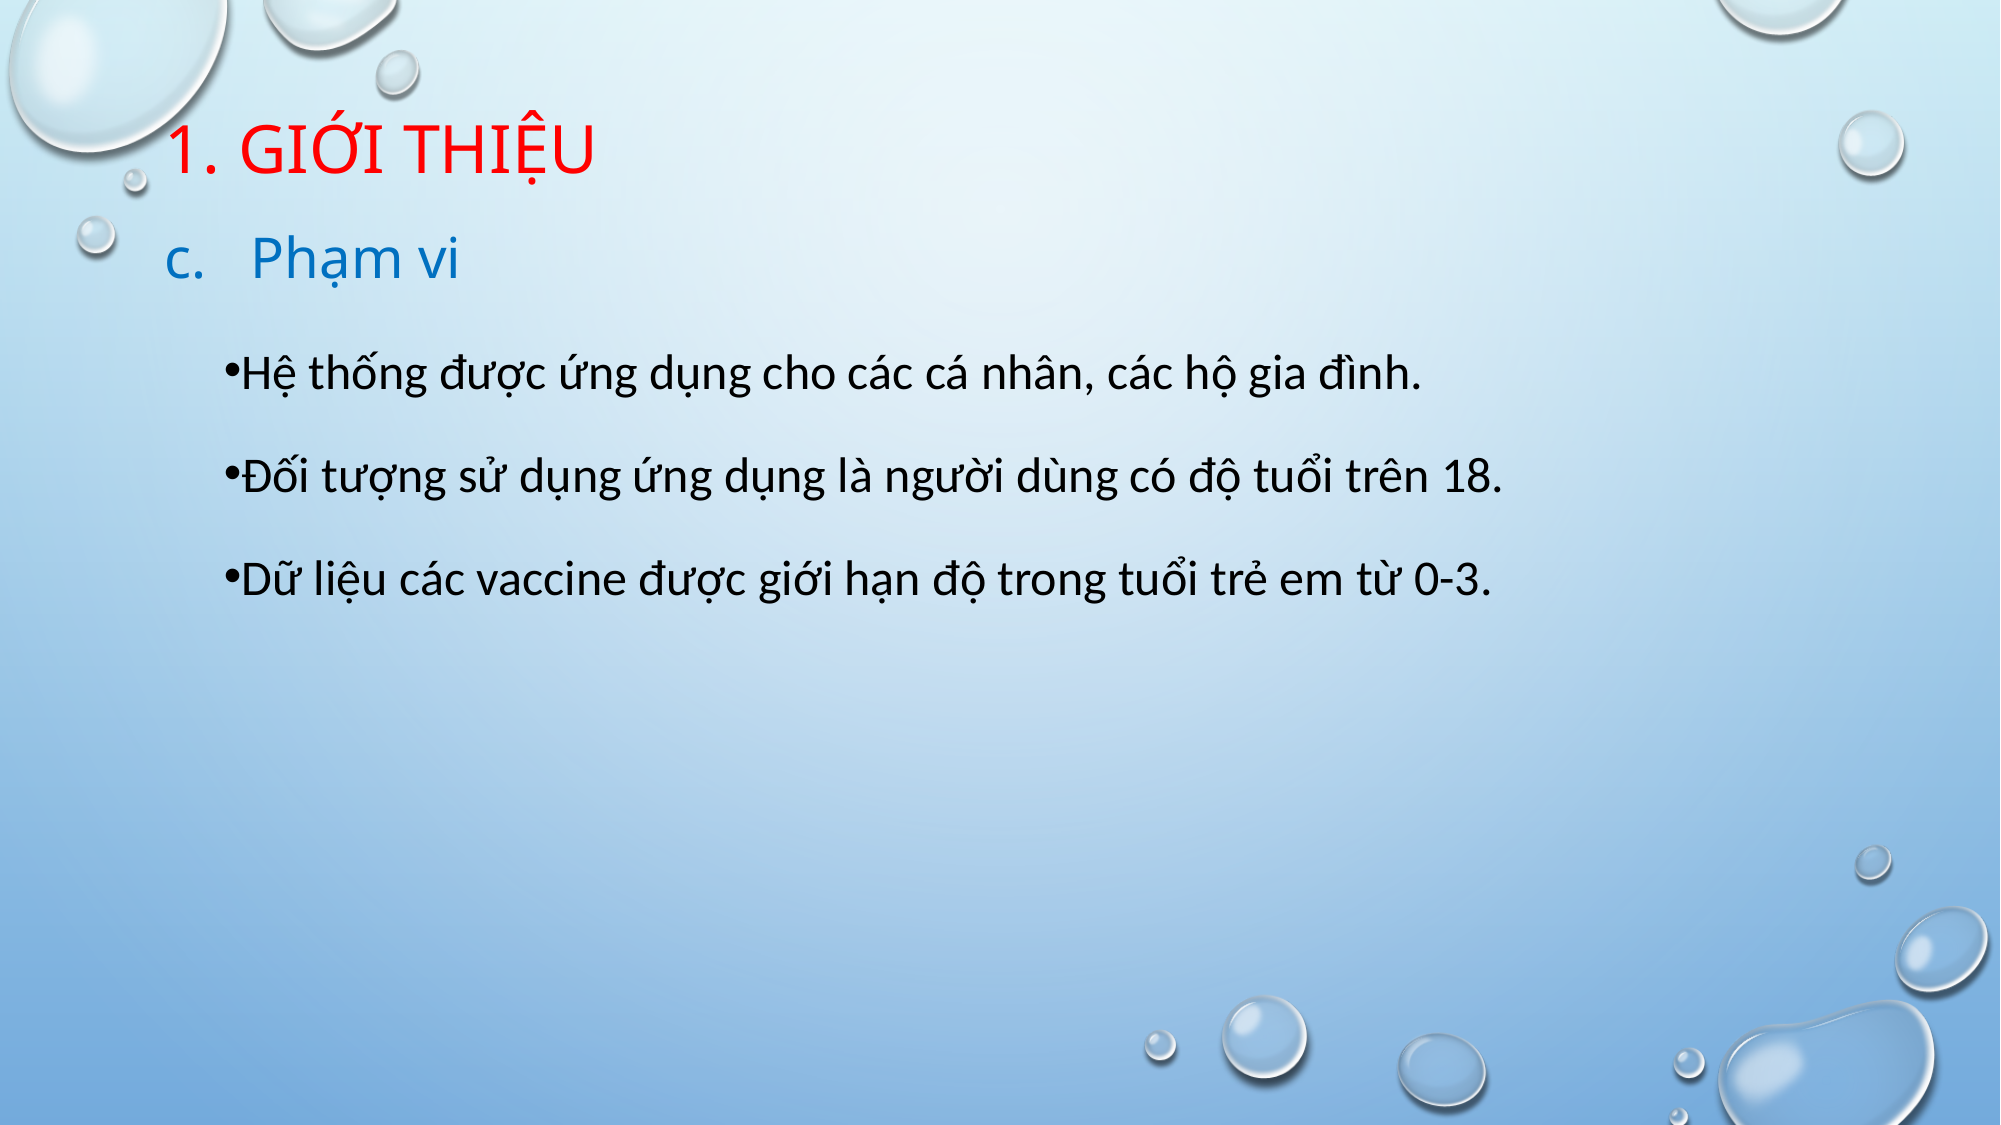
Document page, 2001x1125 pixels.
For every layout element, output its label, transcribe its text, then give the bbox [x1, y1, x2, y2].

list Hệ thống được ứng dụng cho các cá nhân, các hộ gia đình. Đối tượng sử dụng ứng dụng là người dùng có độ tuổi trên 18. Dữ liệu các vaccine được giới hạn độ trong tuổi trẻ em từ 0-3. [150, 313, 1851, 738]
title 1. Giới thiệu [149, 101, 1851, 202]
text_box c. Phạm vi [149, 201, 1124, 299]
picture [0, 0, 2000, 1125]
